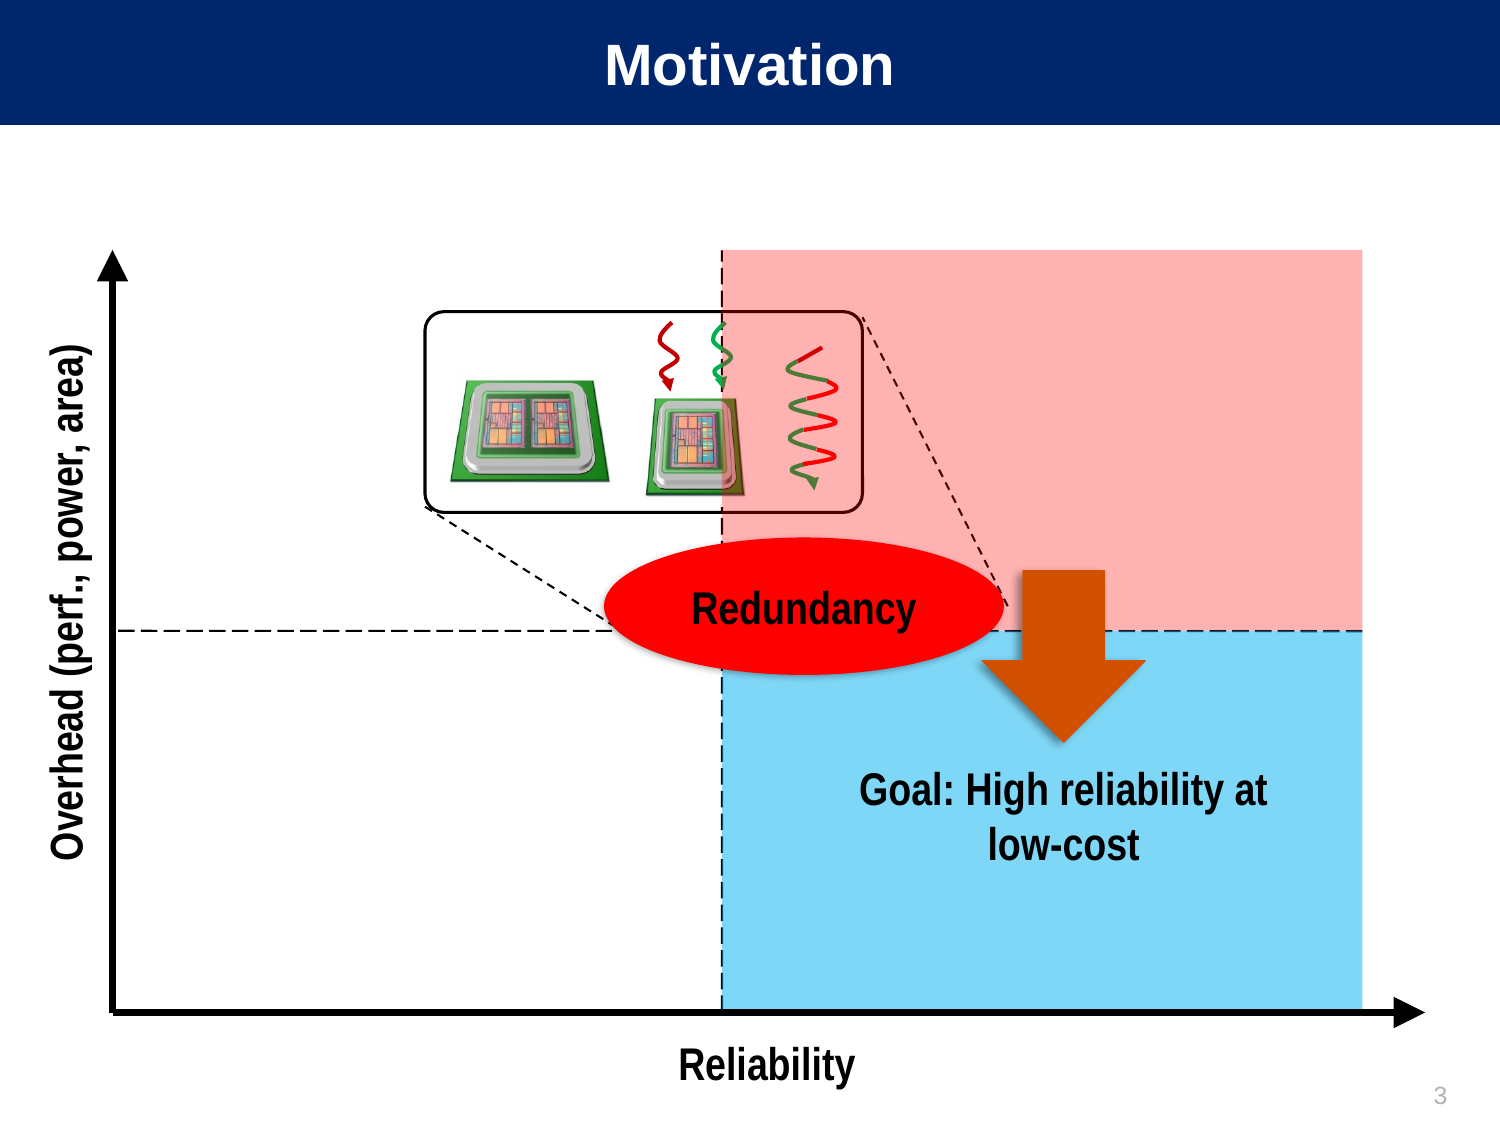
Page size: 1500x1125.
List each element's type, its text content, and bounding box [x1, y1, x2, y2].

title Motivation [0, 0, 1500, 126]
slide_number 3 [1112, 1065, 1463, 1125]
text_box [29, 230, 113, 1013]
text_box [112, 1012, 1426, 1099]
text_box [424, 311, 1008, 626]
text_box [117, 250, 1363, 1010]
